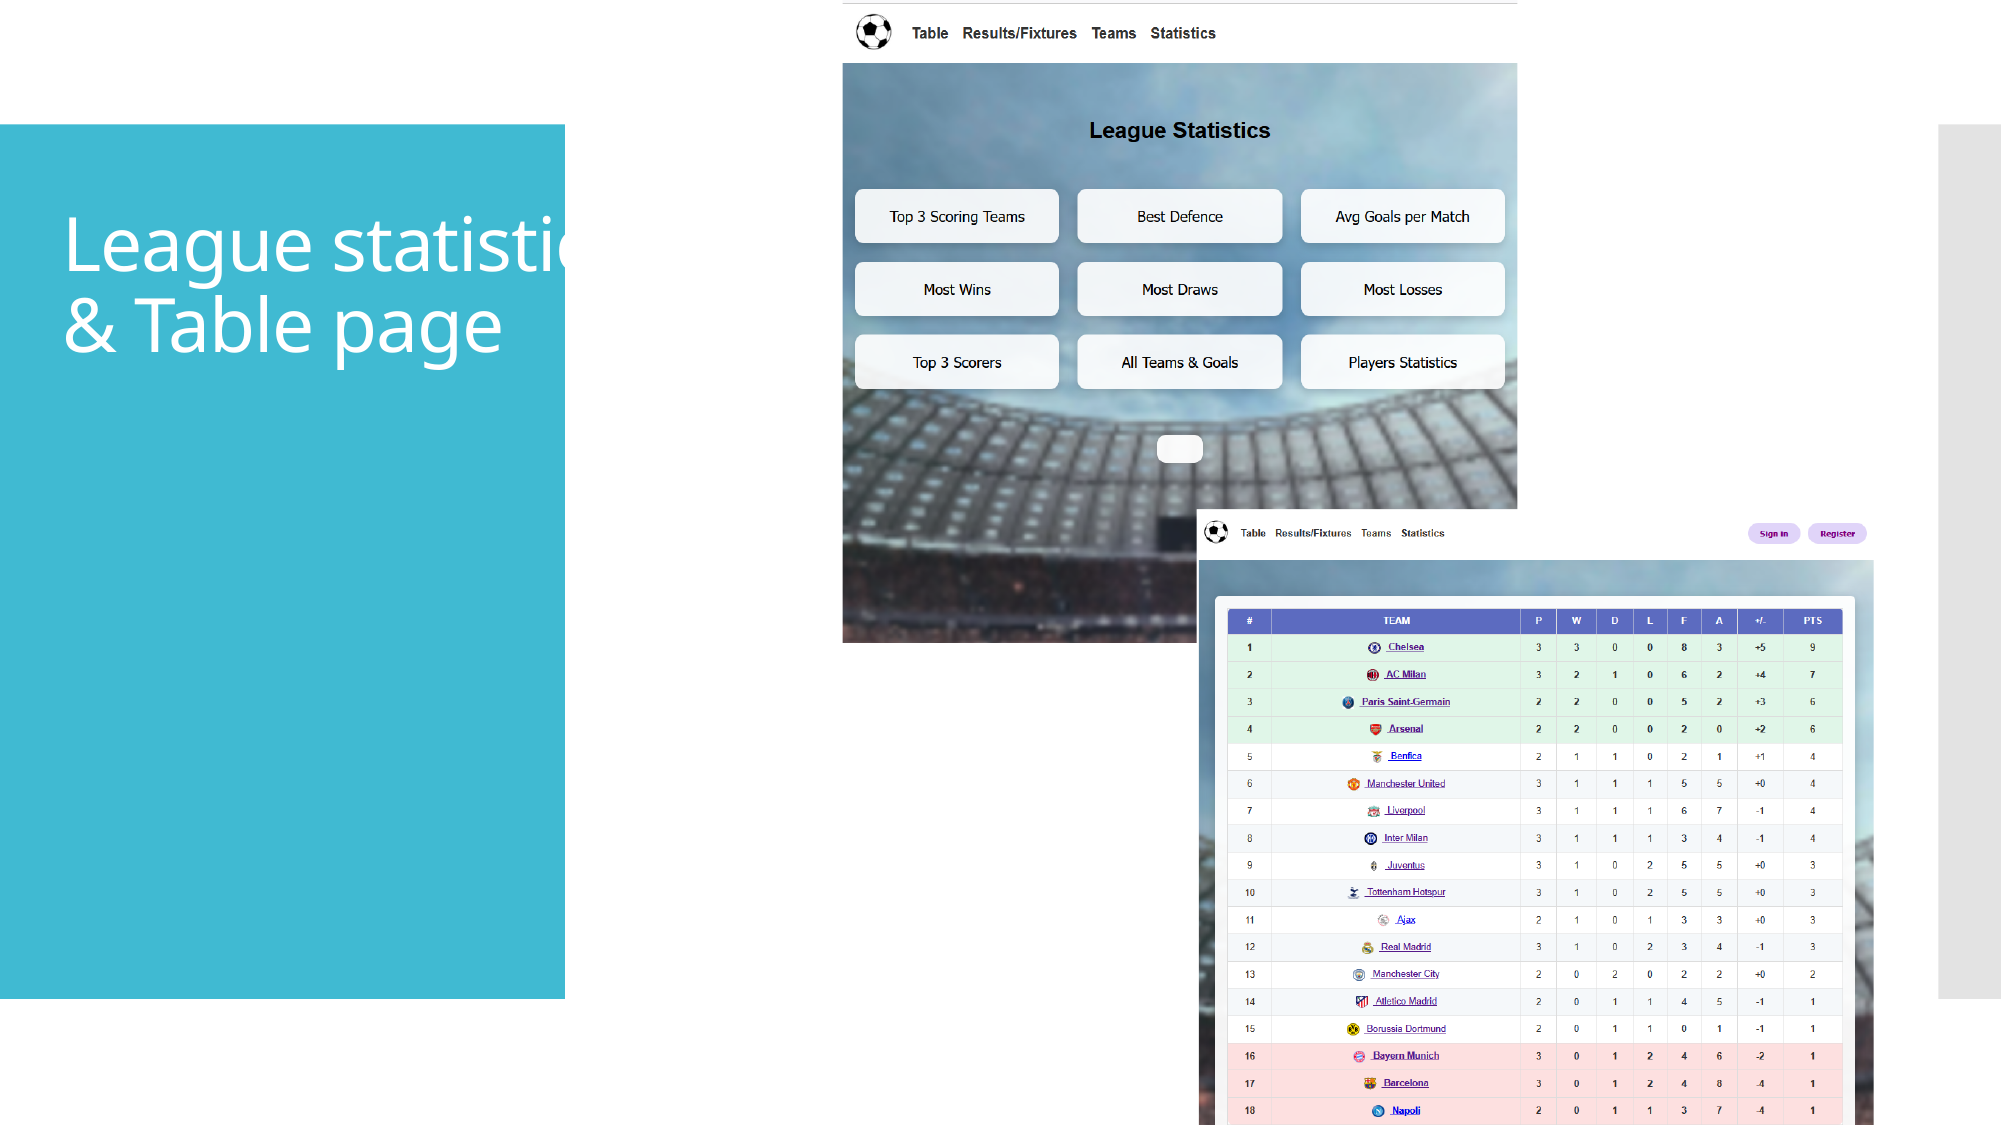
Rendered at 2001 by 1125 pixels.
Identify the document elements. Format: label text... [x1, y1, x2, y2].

title League statistics & Table page [47, 184, 707, 391]
picture [842, 0, 1874, 1125]
